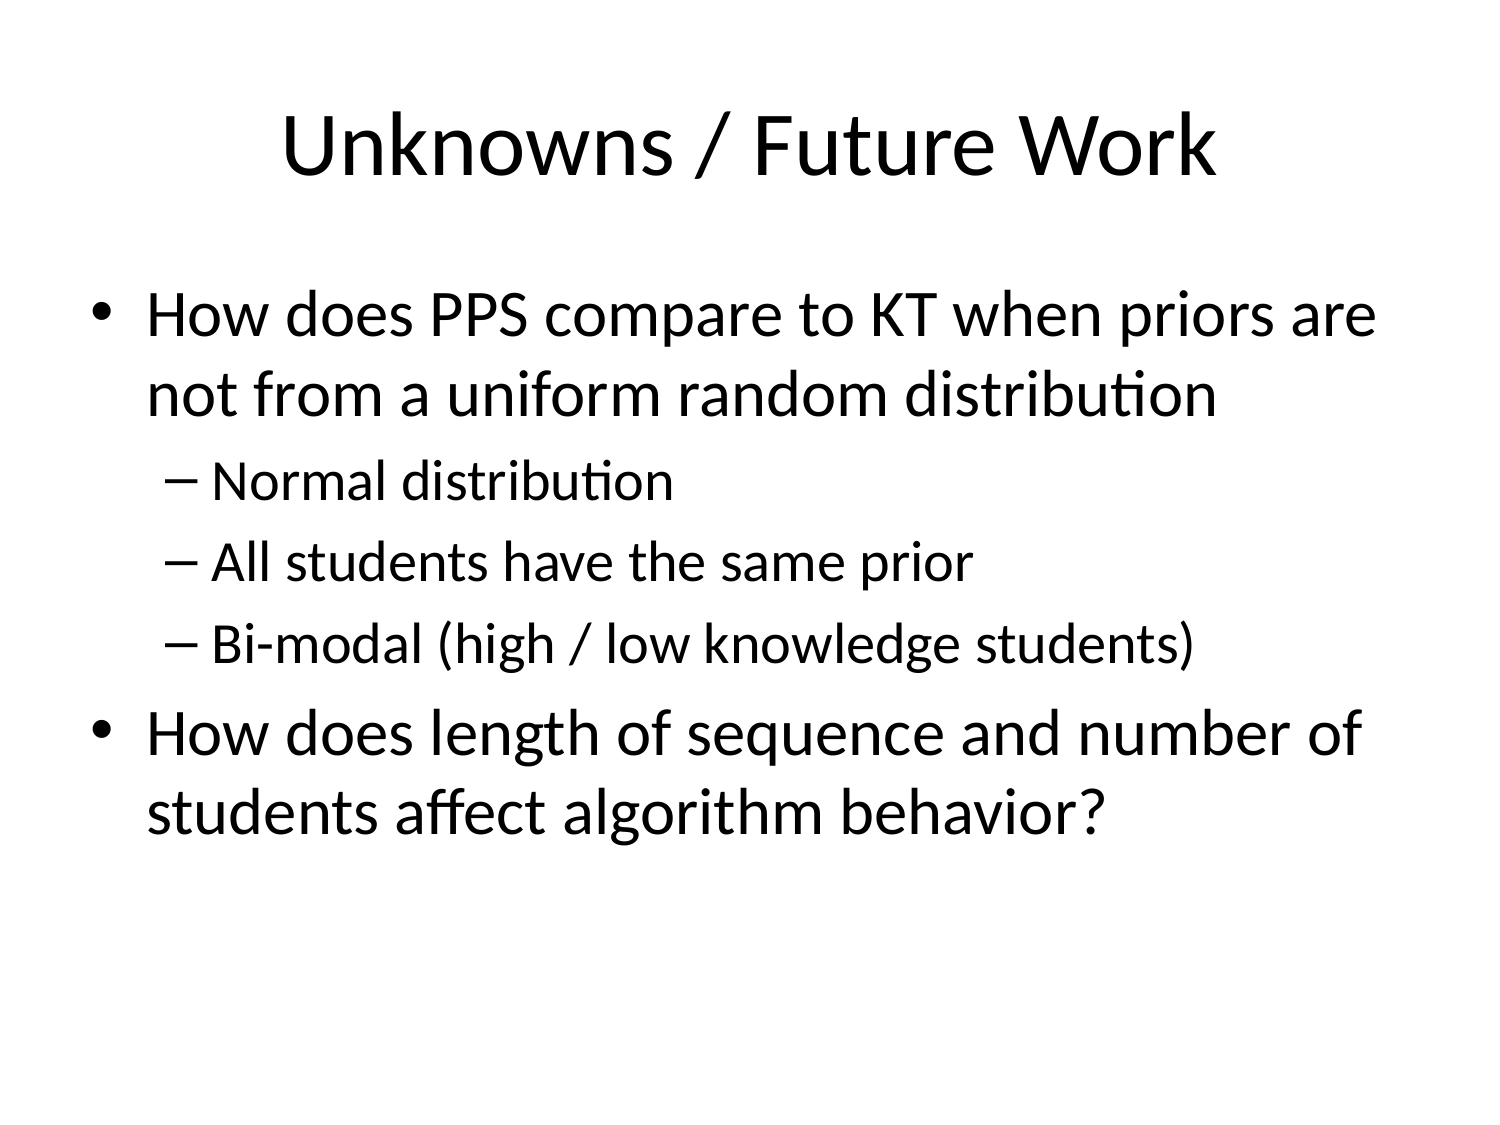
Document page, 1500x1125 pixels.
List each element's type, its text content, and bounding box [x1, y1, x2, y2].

list How does PPS compare to KT when priors are not from a uniform random distribution Normal distribution All students have the same prior Bi-modal (high / low knowledge students) How does length of sequence and number of students affect algorithm behavior? [75, 262, 1425, 1005]
title Unknowns / Future Work [75, 45, 1425, 233]
